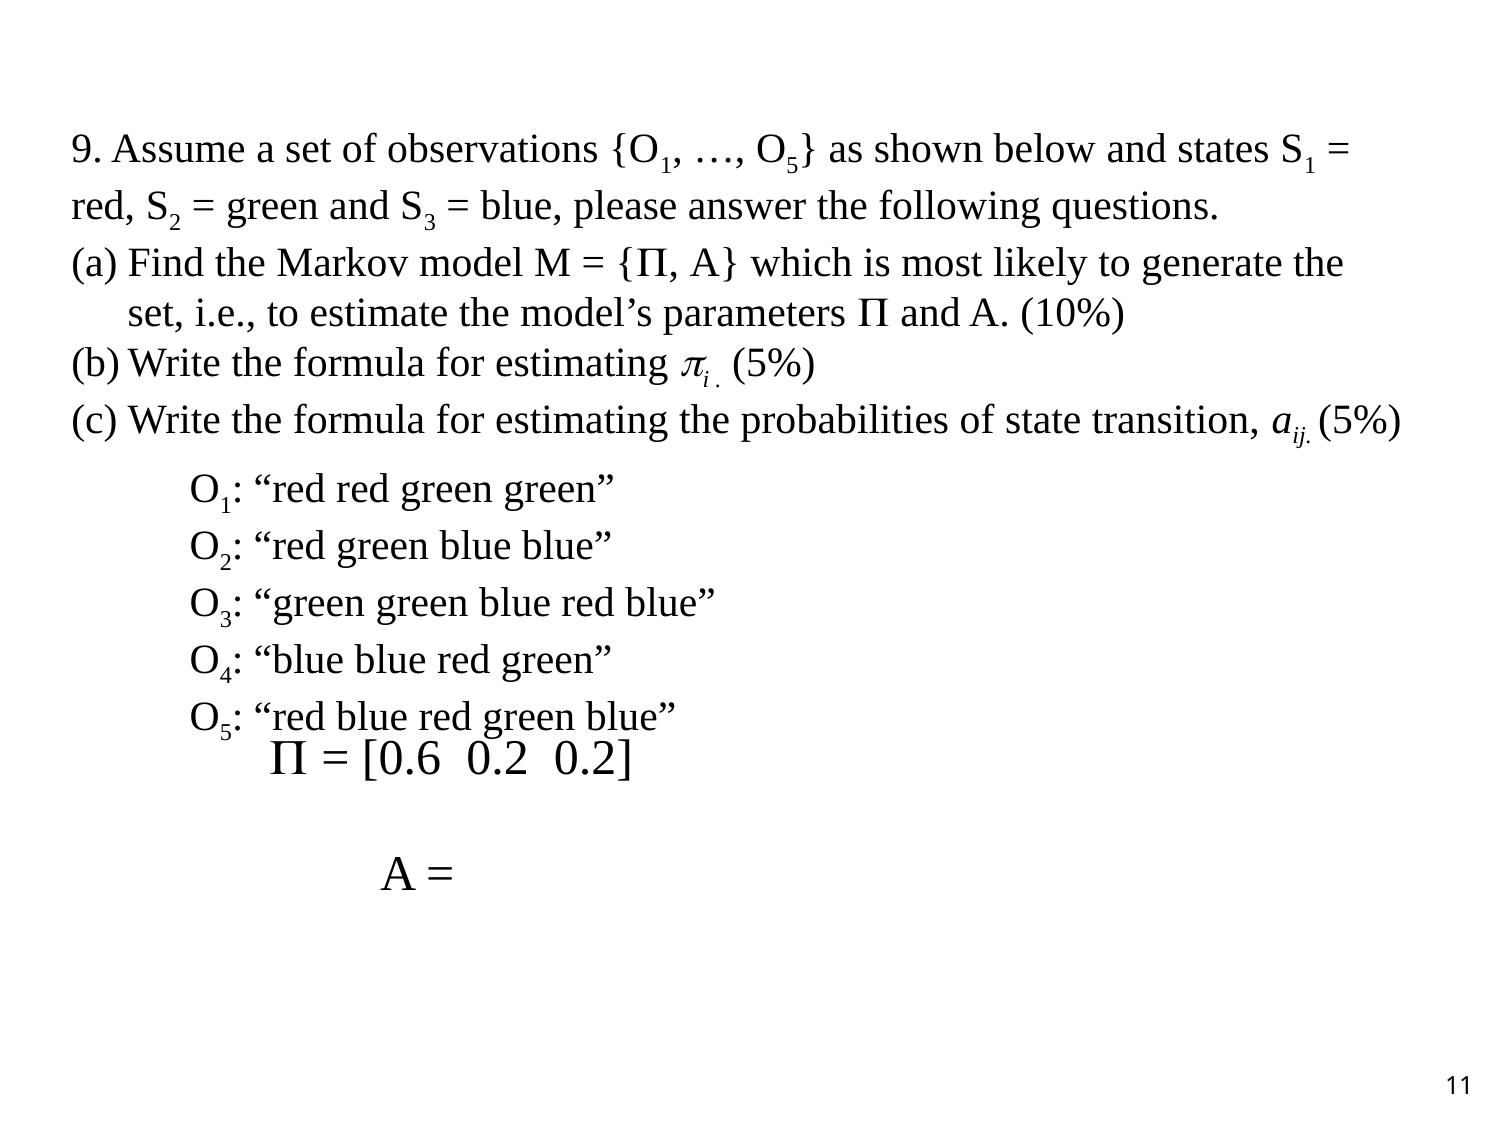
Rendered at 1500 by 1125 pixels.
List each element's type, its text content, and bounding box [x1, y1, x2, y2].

text_box  = [0.6 0.2 0.2] [254, 716, 648, 792]
text_box 9. Assume a set of observations {O1, …, O5} as shown below and states S1 = red, S2 = green and S3 = blue, please answer the following questions. Find the Markov model M = {, A} which is most likely to generate the set, i.e., to estimate the model’s parameters  and A. (10%) Write the formula for estimating i . (5%) Write the formula for estimating the probabilities of state transition, aij. (5%) O1: “red red green green” O2: “red green blue blue” O3: “green green blue red blue” O4: “blue blue red green” O5: “red blue red green blue” [56, 113, 1500, 753]
slide_number 11 [1382, 1056, 1489, 1117]
